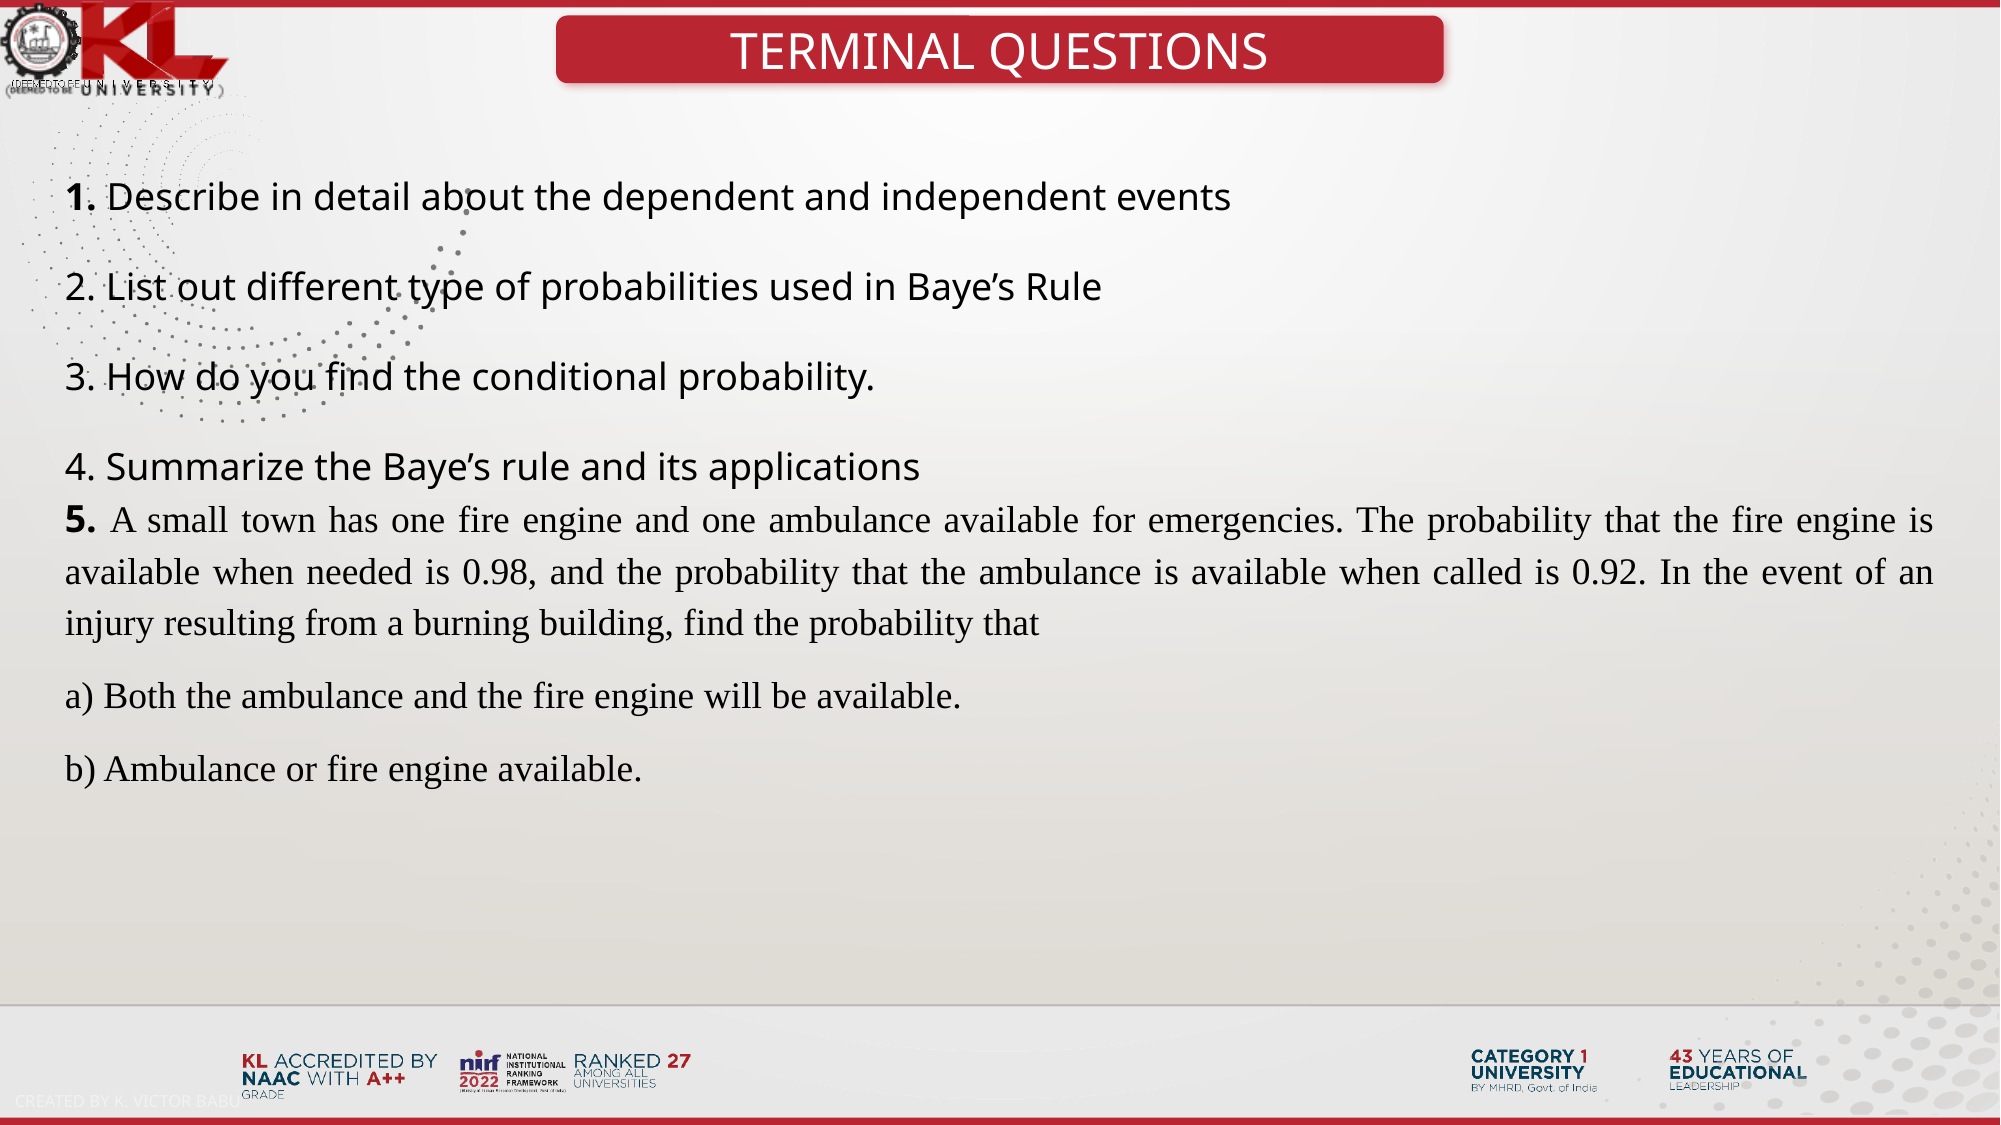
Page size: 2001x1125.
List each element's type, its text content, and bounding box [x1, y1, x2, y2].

picture [0, 0, 327, 99]
text_box 1. Describe in detail about the dependent and independent events 2. List out different type of probabilities used in Baye’s Rule 3. How do you find the conditional probability. 4. Summarize the Baye’s rule and its applications 5. A small town has one fire engine and one ambulance available for emergencies. The probability that the fire engine is available when needed is 0.98, and the probability that the ambulance is available when called is 0.92. In the event of an injury resulting from a burning building, find the probability that a) Both the ambulance and the fire engine will be available. b) Ambulance or fire engine available. [49, 120, 1952, 907]
text_box TERMINAL QUESTIONS [555, 14, 1445, 85]
picture [238, 1045, 716, 1103]
